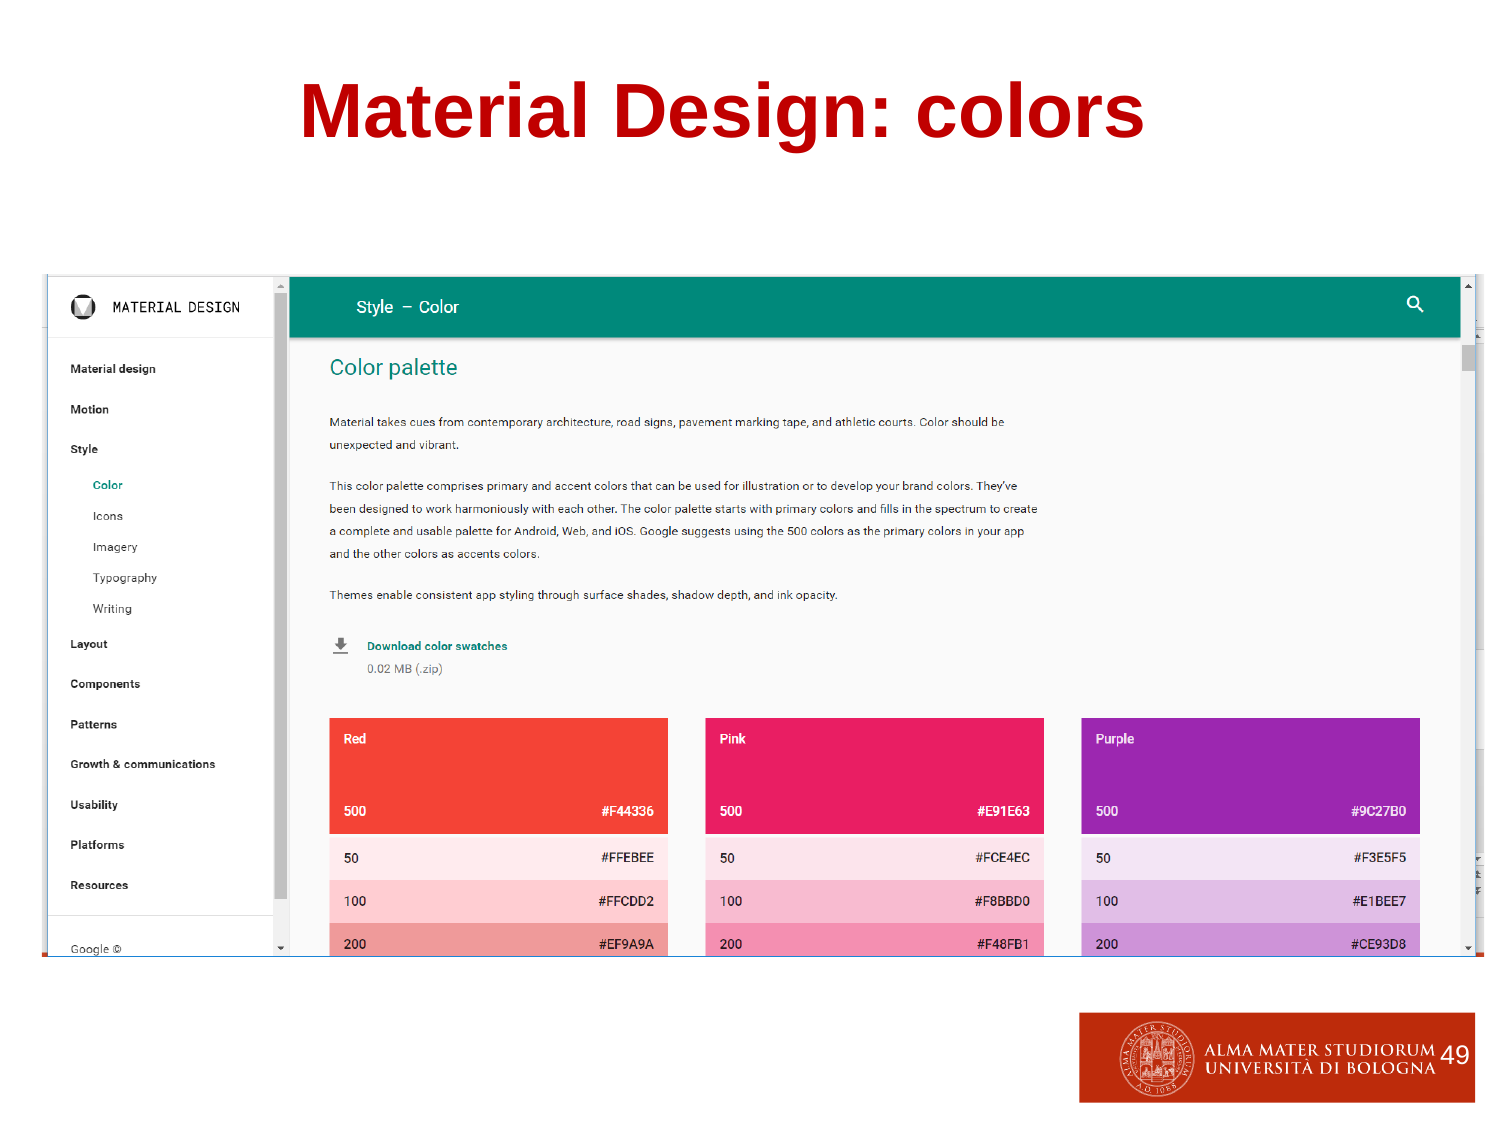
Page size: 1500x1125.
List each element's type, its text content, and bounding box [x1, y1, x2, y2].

text_box Material Design: colors [103, 46, 1396, 167]
picture [1112, 1014, 1442, 1102]
text_box 49 [1218, 1031, 1485, 1077]
picture [41, 274, 1485, 958]
